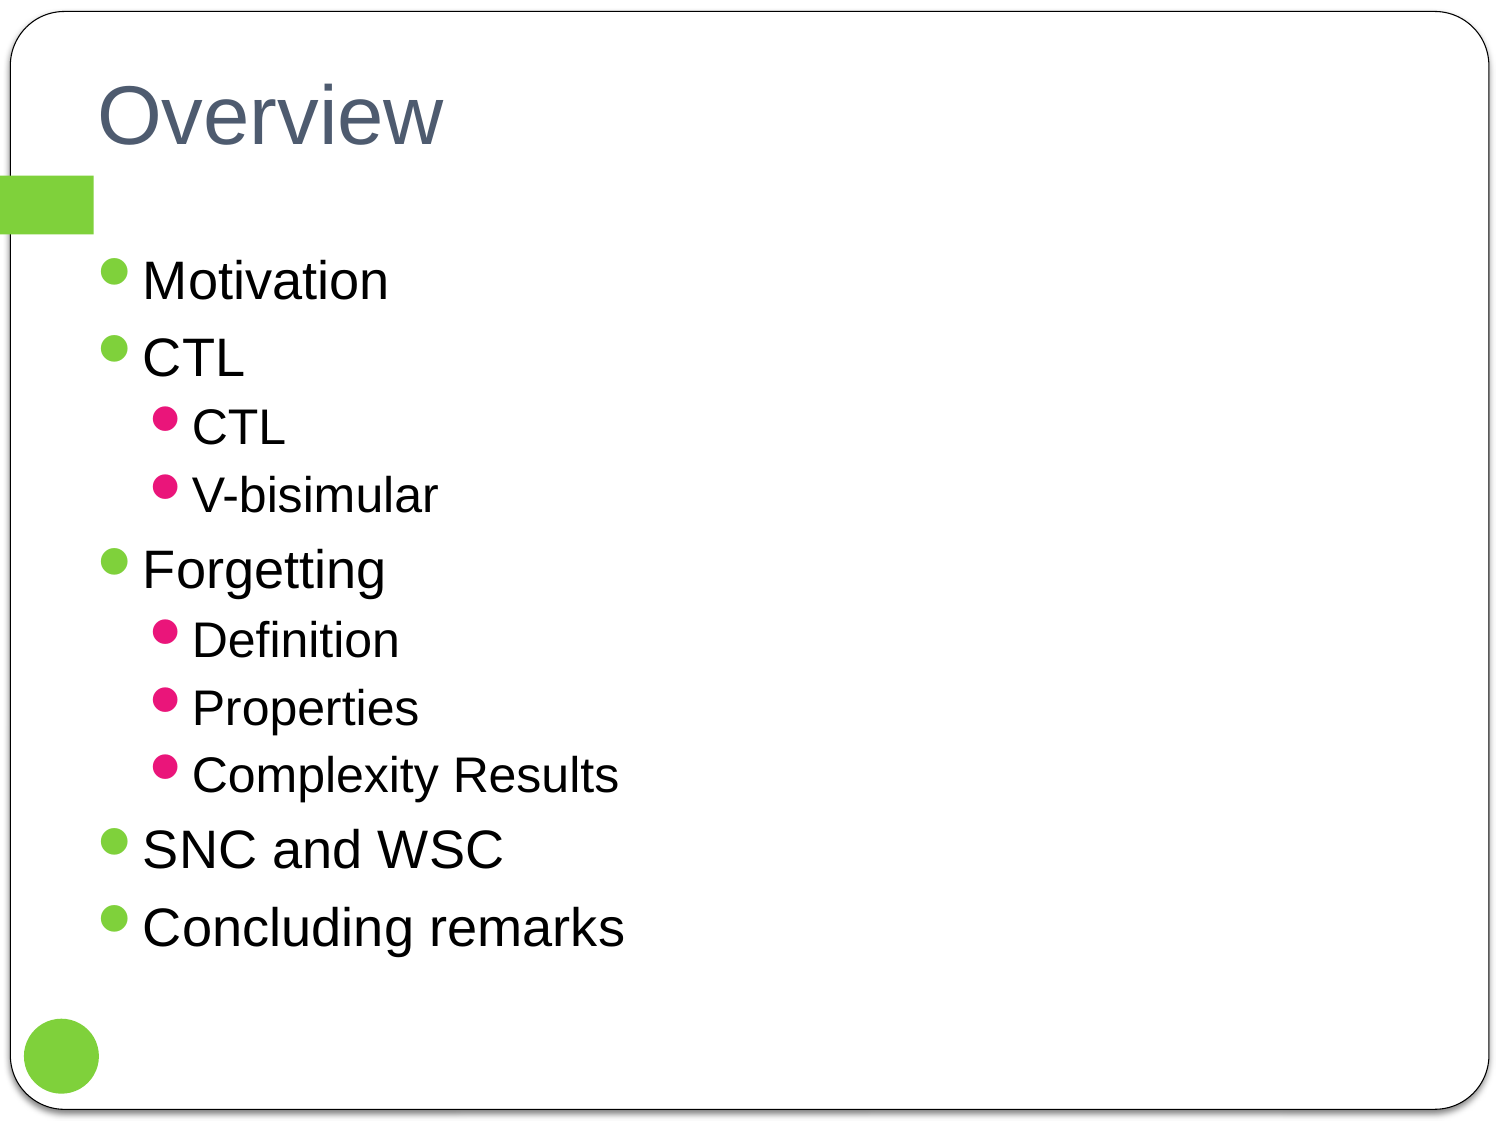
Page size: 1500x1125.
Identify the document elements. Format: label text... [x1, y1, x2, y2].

title Overview [81, 44, 1454, 177]
slide_number [23, 1018, 99, 1094]
list Motivation CTL CTL V-bisimular Forgetting Definition Properties Complexity Results SNC and WSC Concluding remarks [81, 237, 1454, 988]
